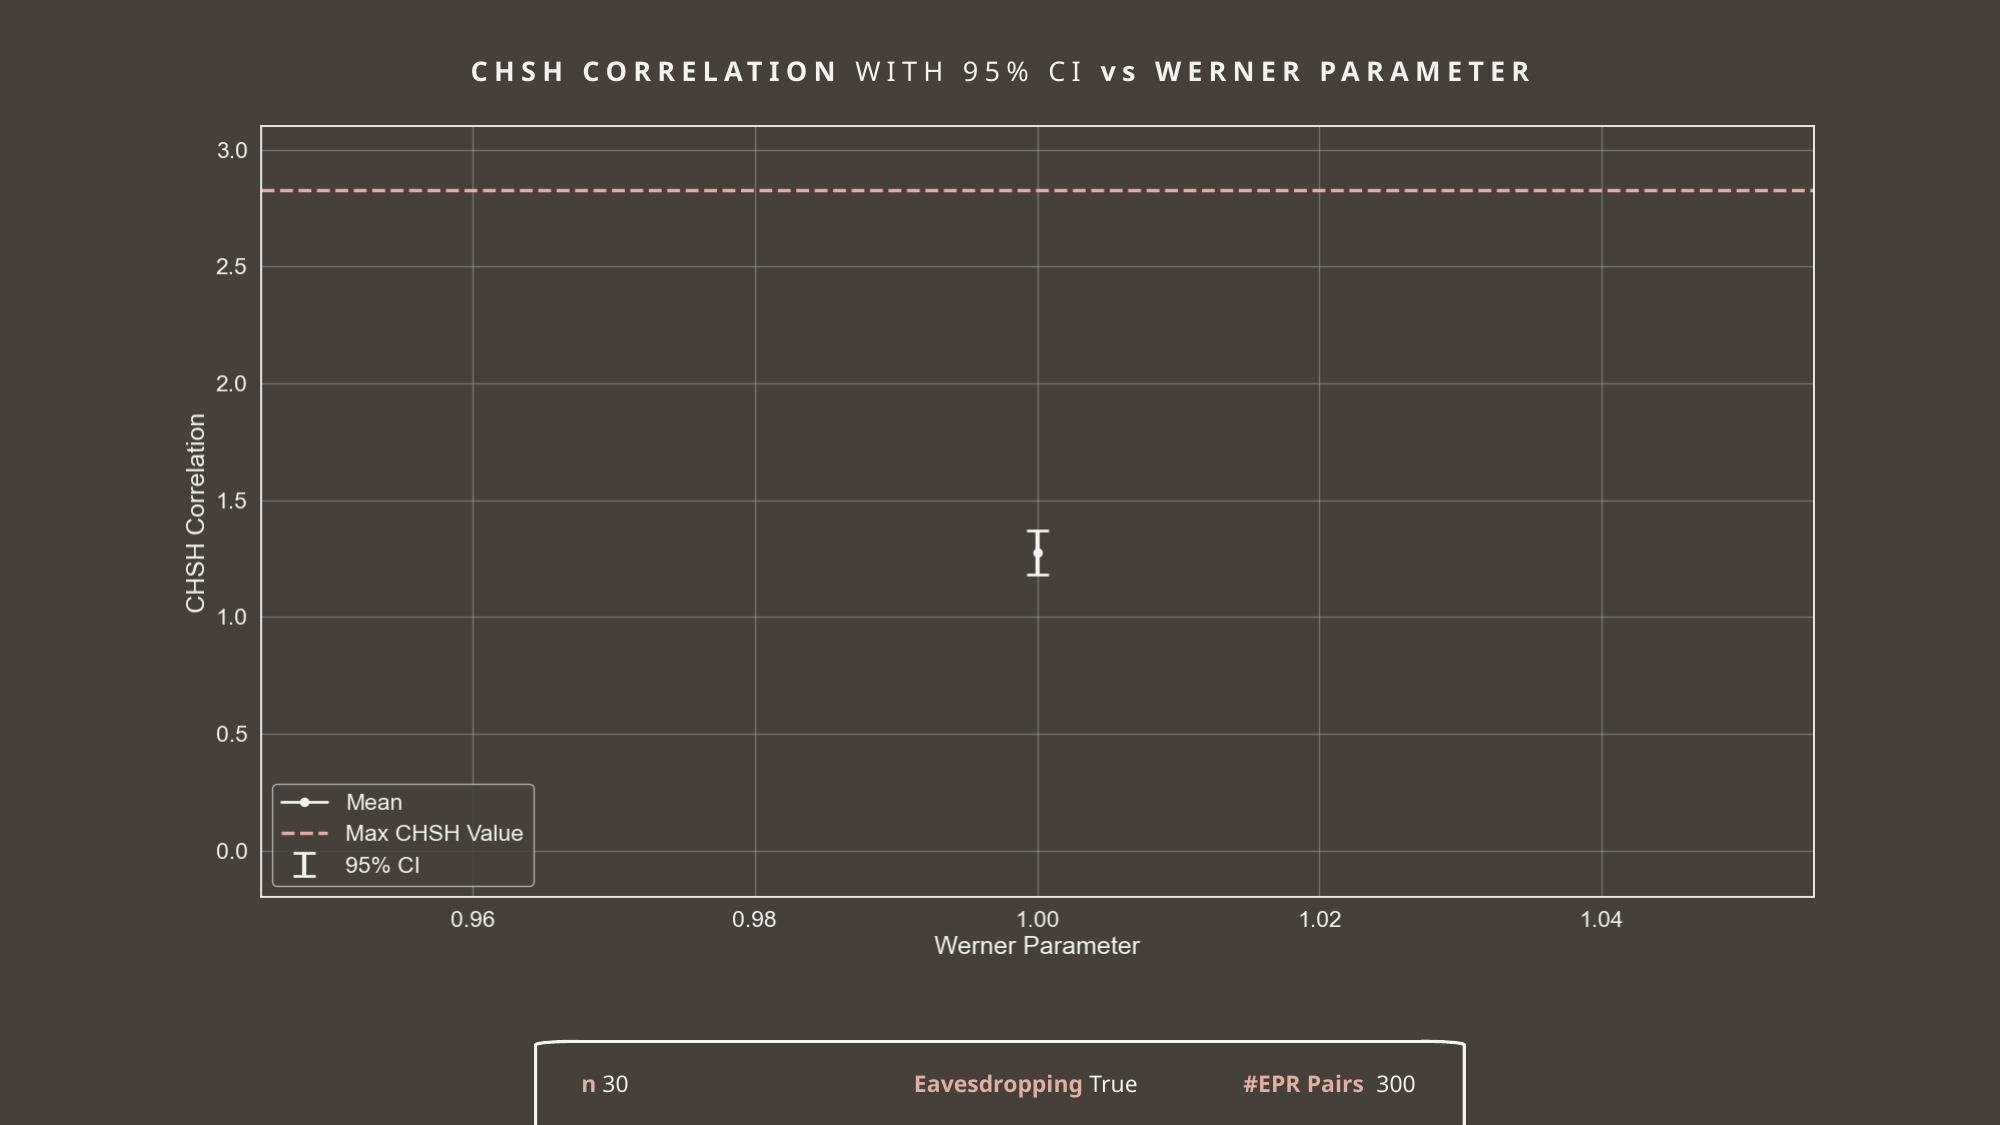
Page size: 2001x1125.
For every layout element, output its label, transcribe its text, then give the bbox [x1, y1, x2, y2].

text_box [535, 1040, 1465, 1125]
picture [176, 122, 1823, 970]
text_box CHSH CORRELATION WITH 95% CI vs WERNER PARAMETER [439, 46, 1561, 95]
